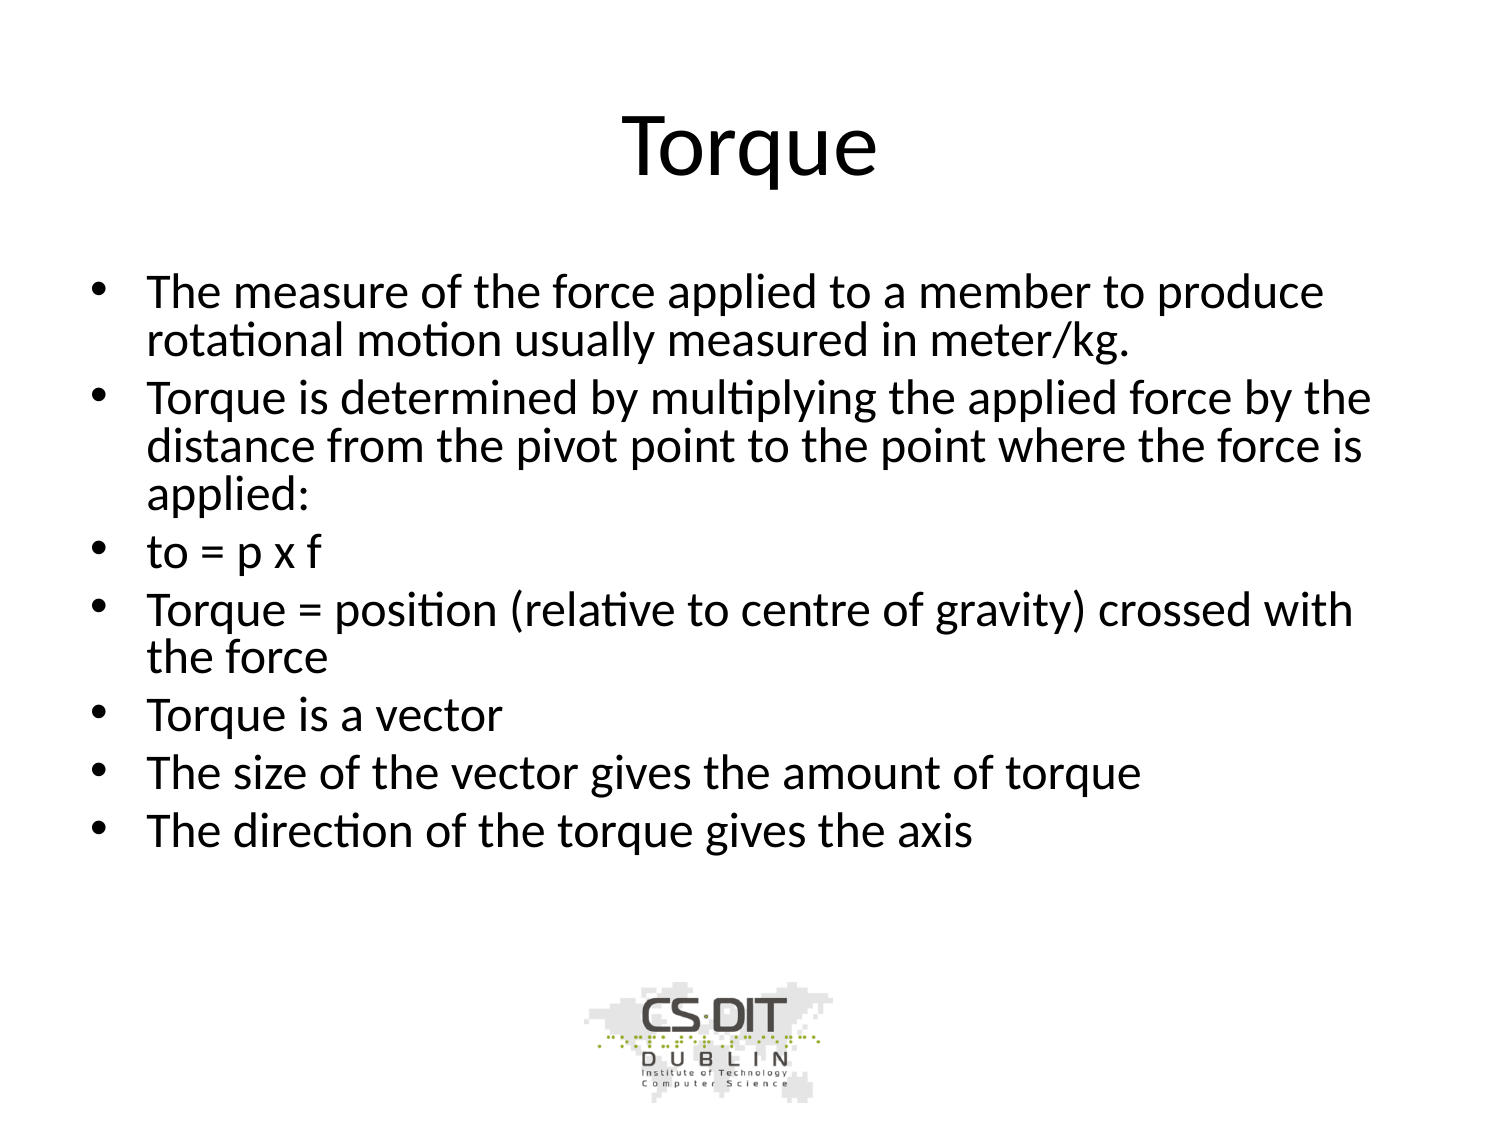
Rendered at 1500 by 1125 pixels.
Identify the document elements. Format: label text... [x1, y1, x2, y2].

list The measure of the force applied to a member to produce rotational motion usually measured in meter/kg. Torque is determined by multiplying the applied force by the distance from the pivot point to the point where the force is applied: to = p x f Torque = position (relative to centre of gravity) crossed with the force Torque is a vector The size of the vector gives the amount of torque The direction of the torque gives the axis [75, 262, 1425, 1005]
picture [584, 1005, 833, 1103]
title Torque [75, 45, 1425, 233]
